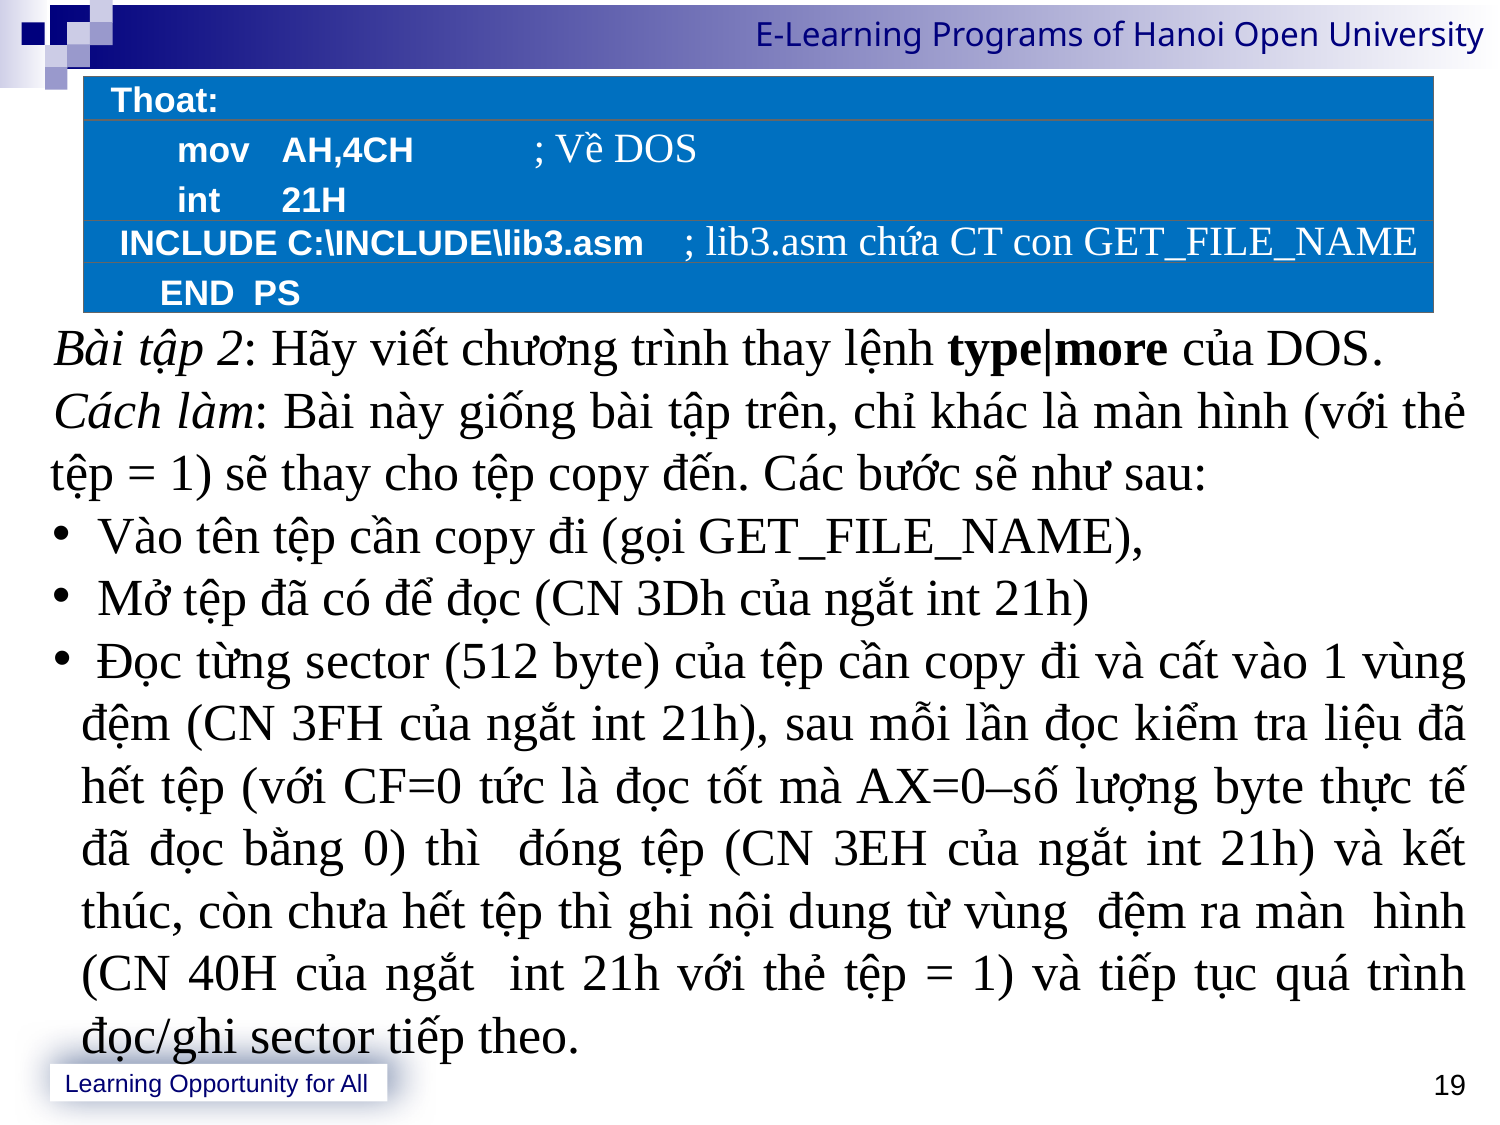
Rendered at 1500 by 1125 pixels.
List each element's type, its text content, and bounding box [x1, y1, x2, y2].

text_box Thoat: [83, 76, 1434, 120]
text_box INCLUDE C:\INCLUDE\lib3.asm ; lib3.asm chứa CT con GET_FILE_NAME [83, 221, 1434, 262]
text_box END PS [83, 262, 1434, 313]
text_box mov AH,4CH ; Về DOS int 21H [83, 120, 1434, 221]
text_box Bài tập 2: Hãy viết chương trình thay lệnh type|more của DOS. Cách làm: Bài này giống bài tập trên, chỉ khác là màn hình (với thẻ tệp = 1) sẽ thay cho tệp copy đến. Các bước sẽ như sau: Vào tên tệp cần copy đi (gọi GET_FILE_NAME), Mở tệp đã có để đọc (CN 3Dh của ngắt int 21h) Đọc từng sector (512 byte) của tệp cần copy đi và cất vào 1 vùng đệm (CN 3FH của ngắt int 21h), sau mỗi lần đọc kiểm tra liệu đã hết tệp (với CF=0 tức là đọc tốt mà AX=0–số lượng byte thực tế đã đọc bằng 0) thì đóng tệp (CN 3EH của ngắt int 21h) và kết thúc, còn chưa hết tệp thì ghi nội dung từ vùng đệm ra màn hình (CN 40H của ngắt int 21h với thẻ tệp = 1) và tiếp tục quá trình đọc/ghi sector tiếp theo. [27, 25, 1483, 1125]
